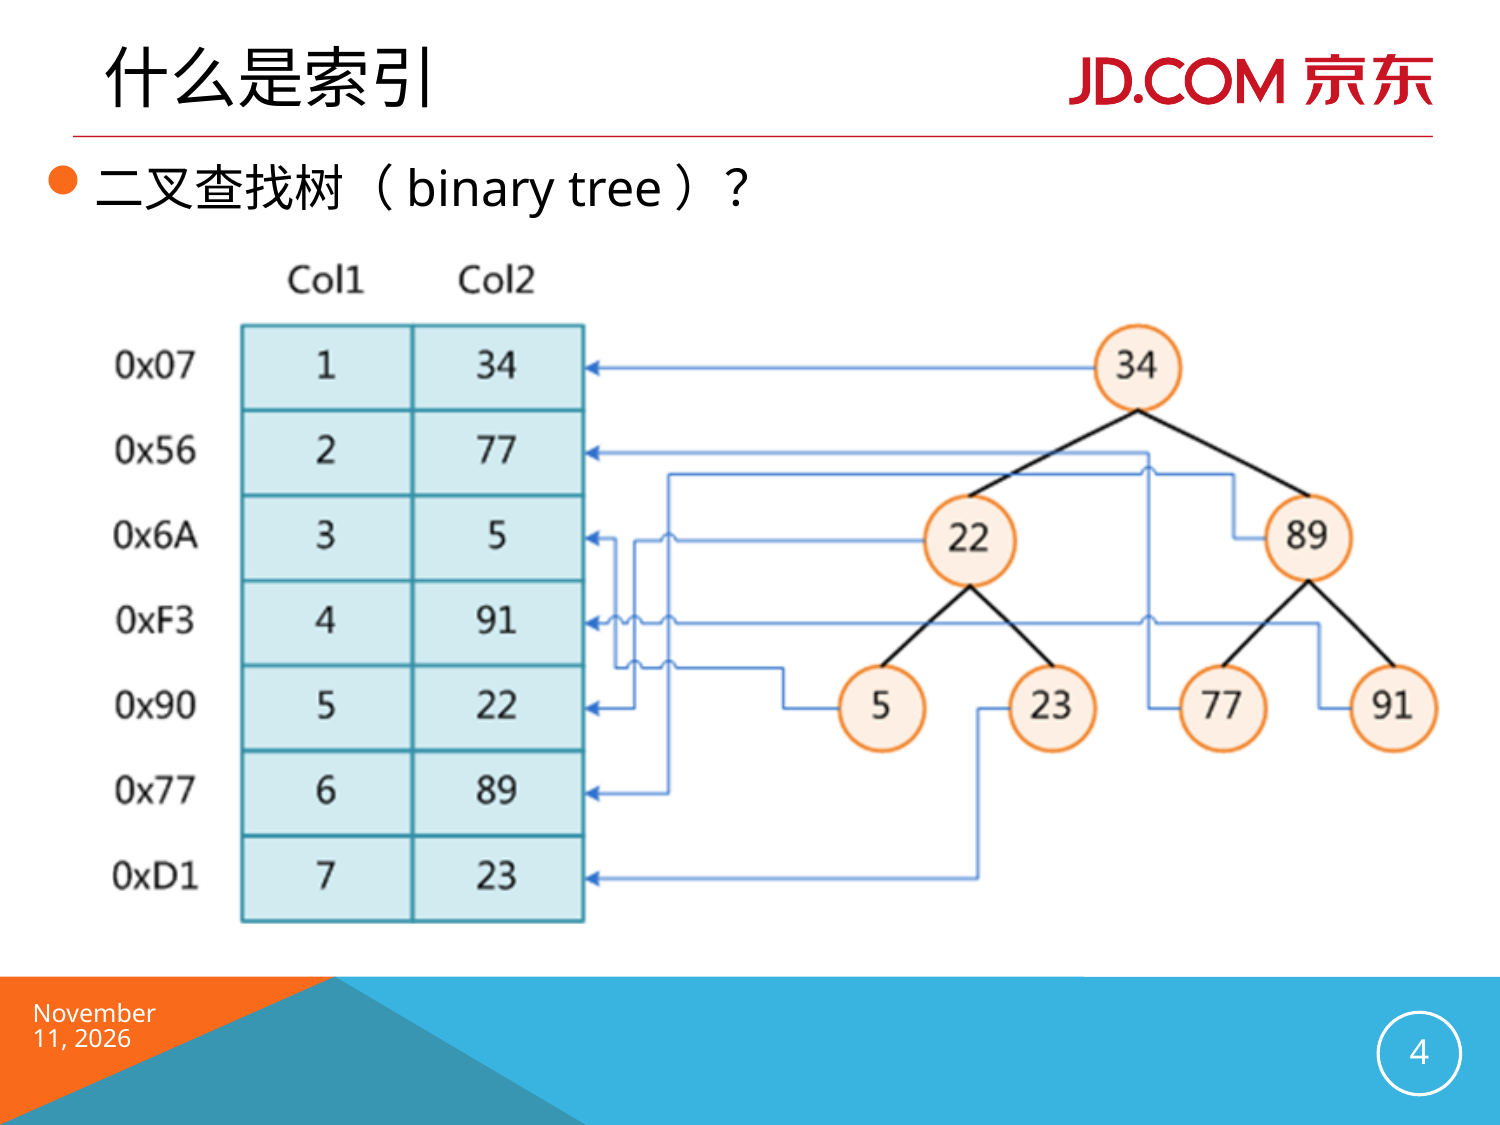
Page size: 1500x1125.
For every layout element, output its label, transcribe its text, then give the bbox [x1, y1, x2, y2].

list 二叉查找树（binary tree）？ [29, 149, 1483, 953]
picture [0, 0, 1500, 1125]
slide_number 4 [1376, 1010, 1463, 1097]
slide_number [17, 999, 186, 1030]
title 什么是索引 [88, 30, 1058, 121]
